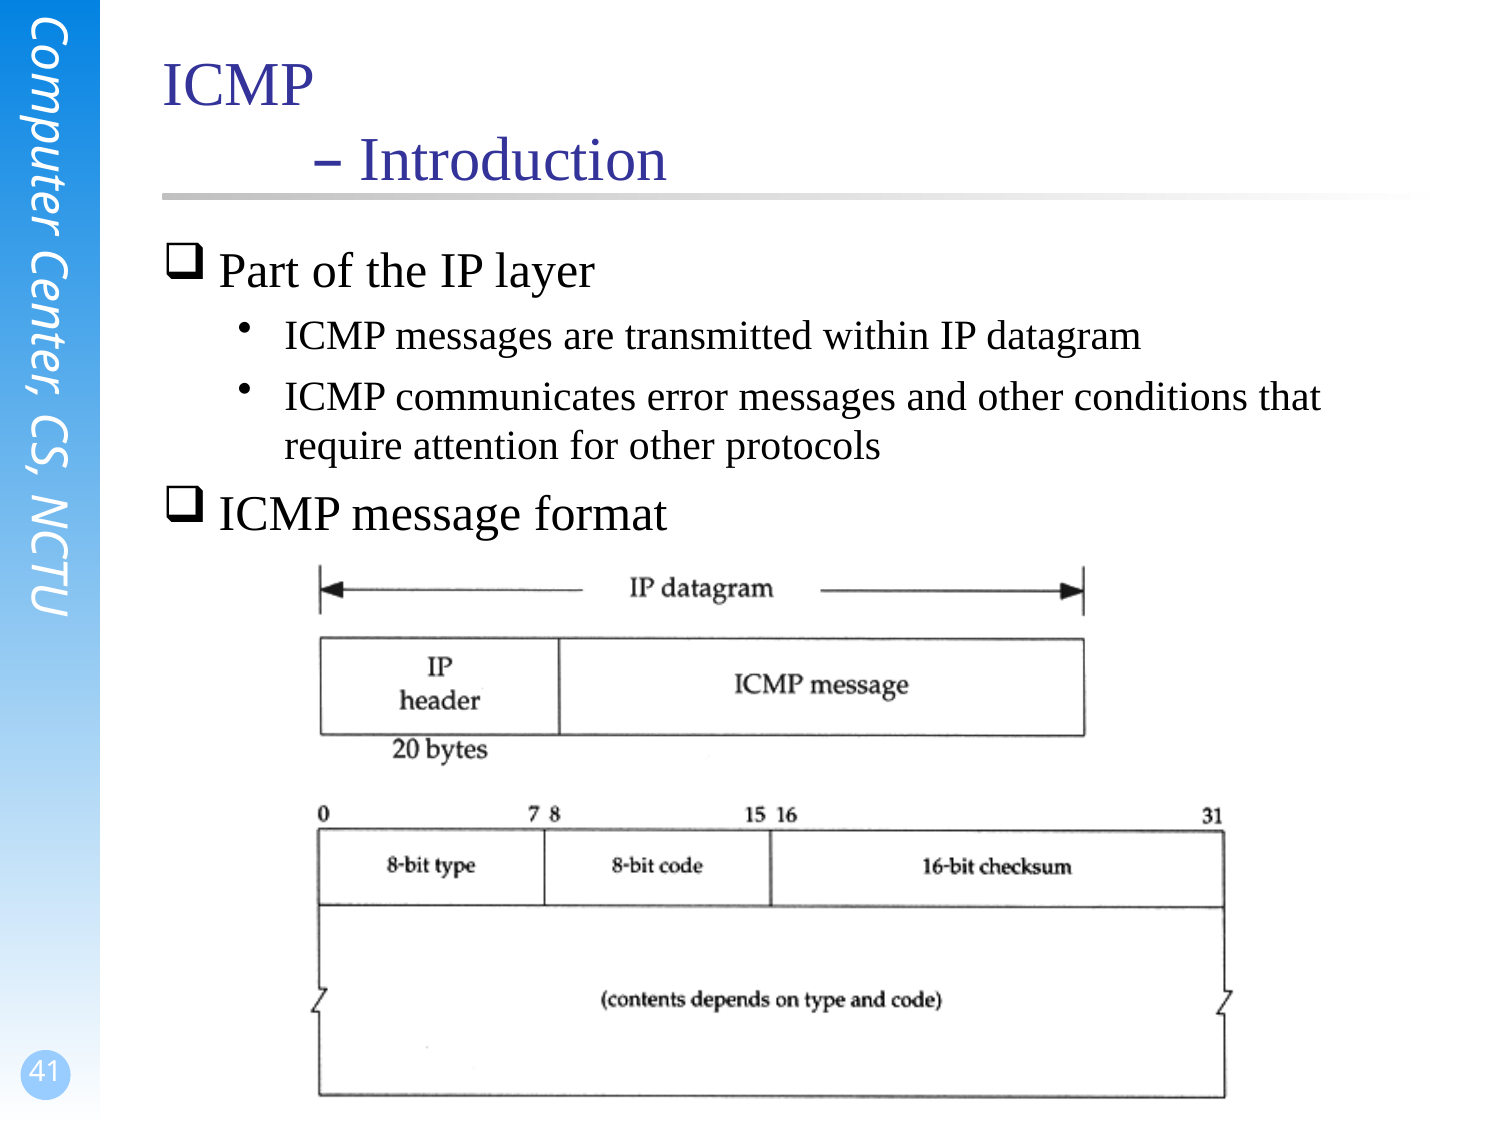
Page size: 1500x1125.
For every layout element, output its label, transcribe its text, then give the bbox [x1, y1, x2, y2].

title ICMP – Introduction [162, 42, 1438, 231]
picture [299, 549, 1113, 774]
picture [299, 787, 1251, 1114]
list Part of the IP layer ICMP messages are transmitted within IP datagram ICMP communicates error messages and other conditions that require attention for other protocols ICMP message format [162, 237, 1438, 1000]
